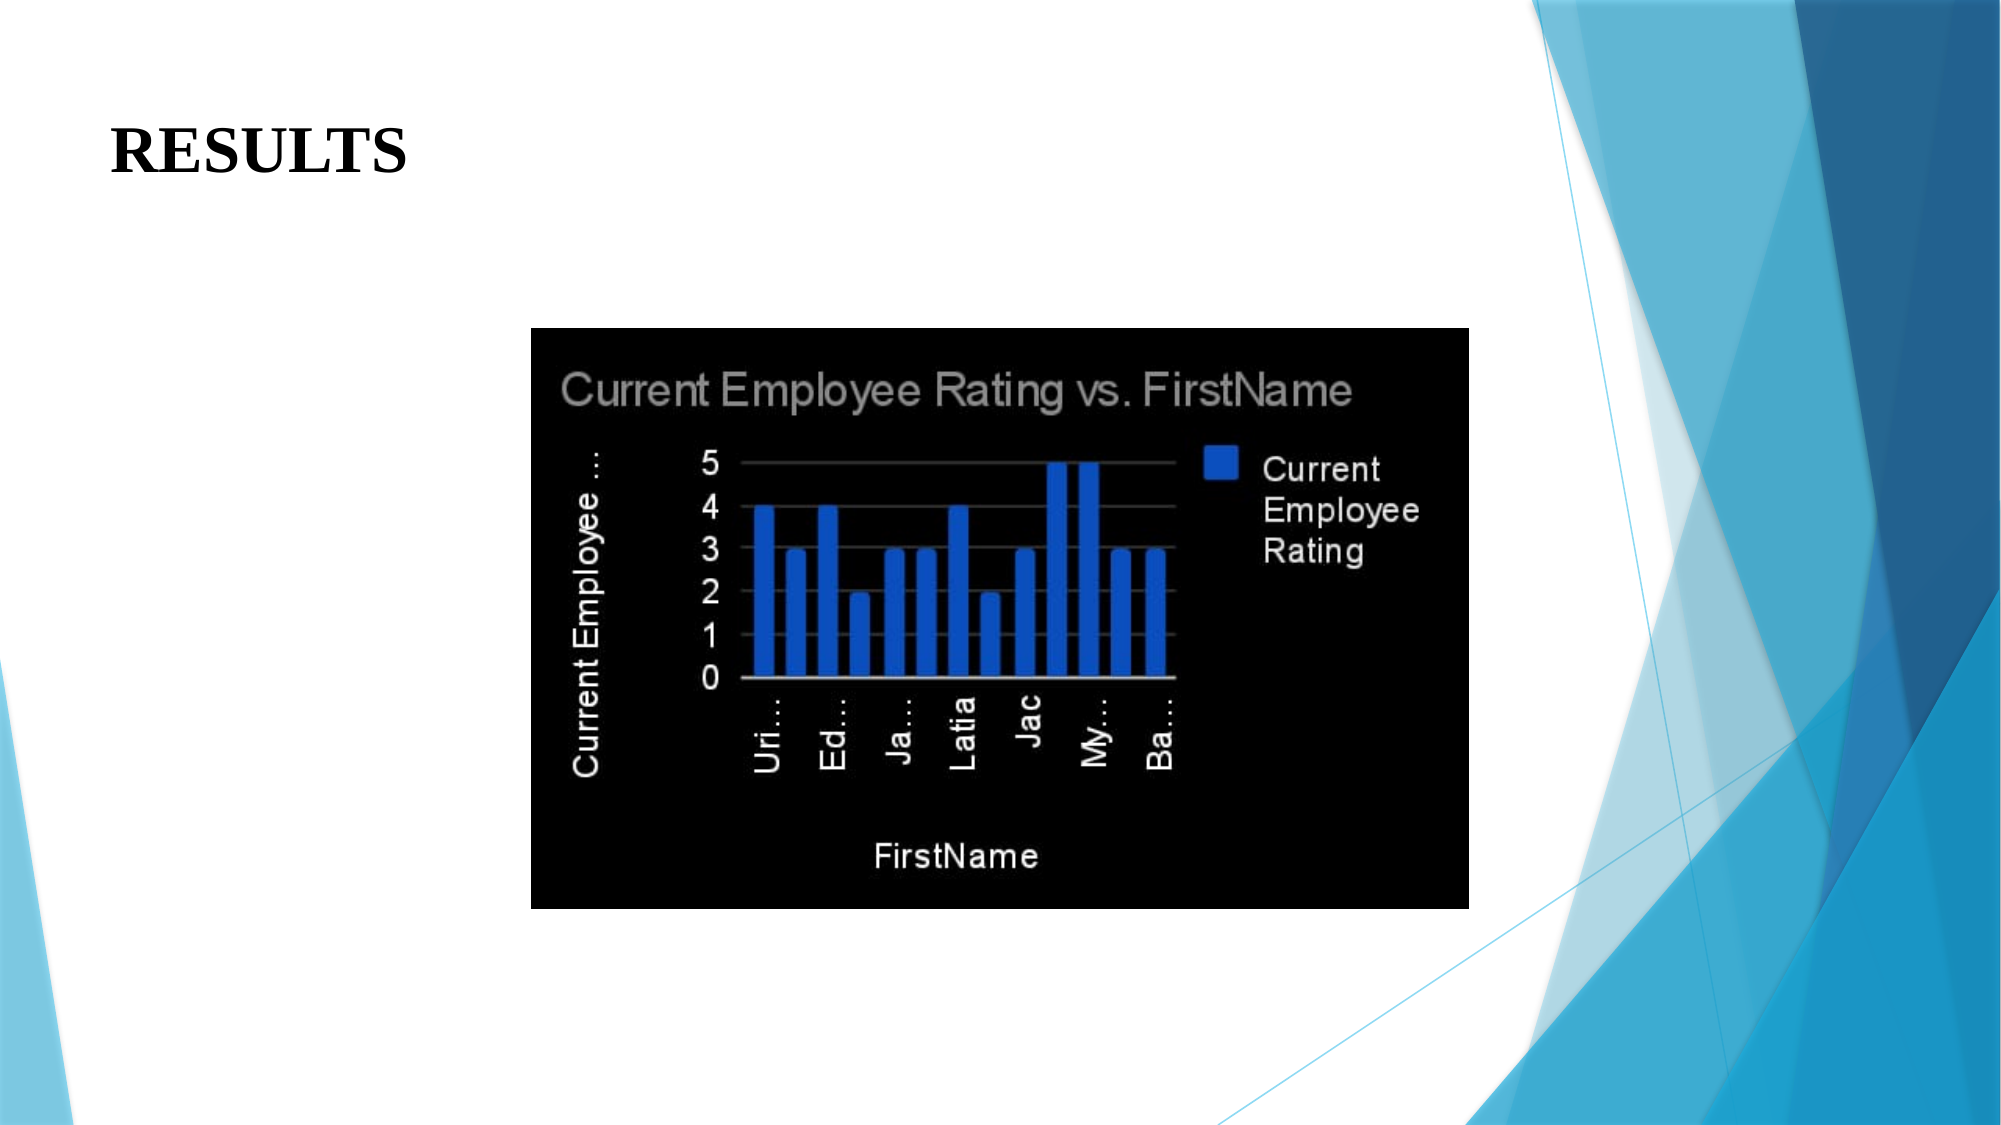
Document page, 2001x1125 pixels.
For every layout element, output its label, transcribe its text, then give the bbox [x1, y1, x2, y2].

text_box RESULTS [95, 98, 1235, 193]
picture [530, 328, 1470, 909]
